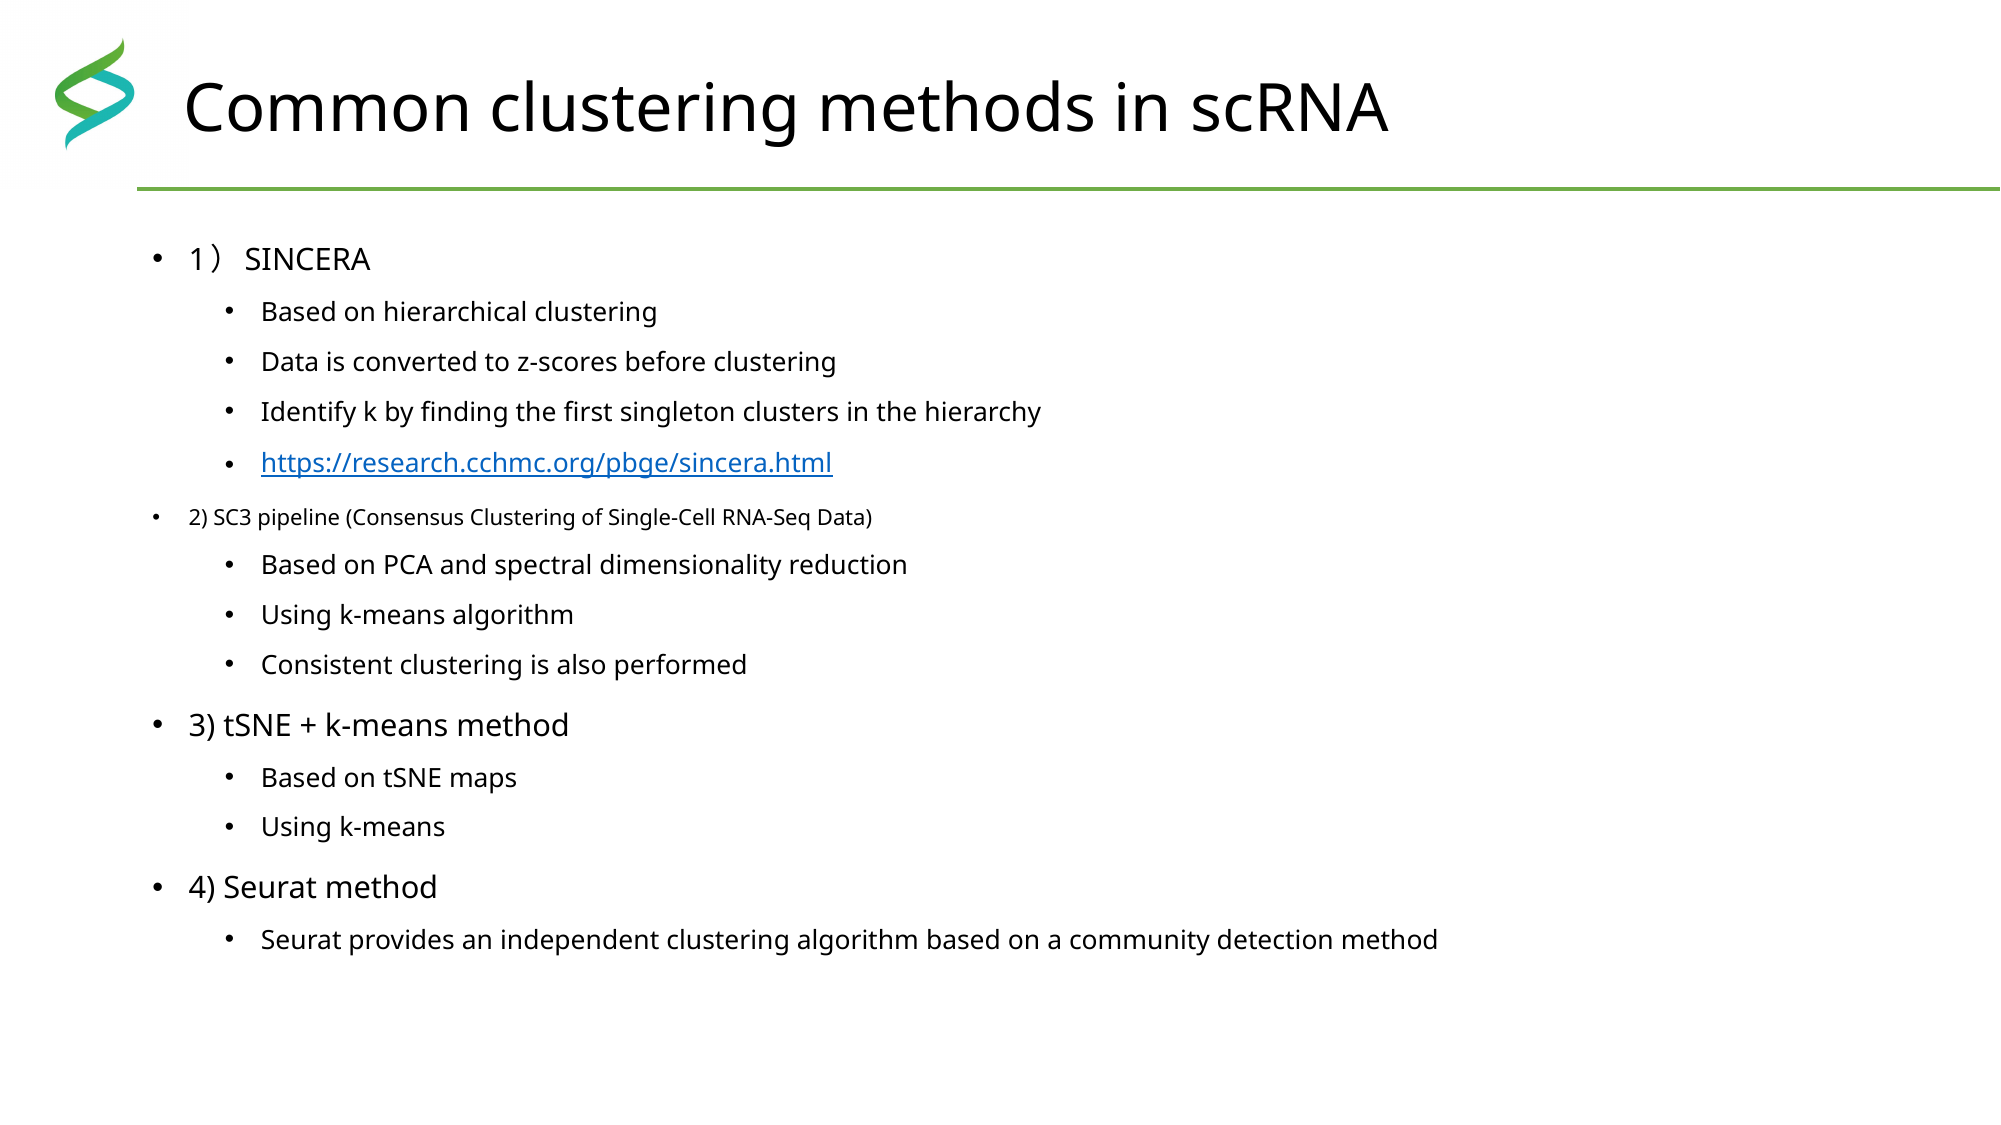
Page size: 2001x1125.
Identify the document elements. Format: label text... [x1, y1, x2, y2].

list 1）SINCERA Based on hierarchical clustering Data is converted to z-scores before clustering Identify k by finding the first singleton clusters in the hierarchy https://research.cchmc.org/pbge/sincera.html 2) SC3 pipeline (Consensus Clustering of Single-Cell RNA-Seq Data) Based on PCA and spectral dimensionality reduction Using k-means algorithm Consistent clustering is also performed 3) tSNE + k-means method Based on tSNE maps Using k-means 4) Seurat method Seurat provides an independent clustering algorithm based on a community detection method [137, 217, 1863, 971]
title Common clustering methods in scRNA [168, 45, 1894, 175]
picture [0, 0, 189, 189]
